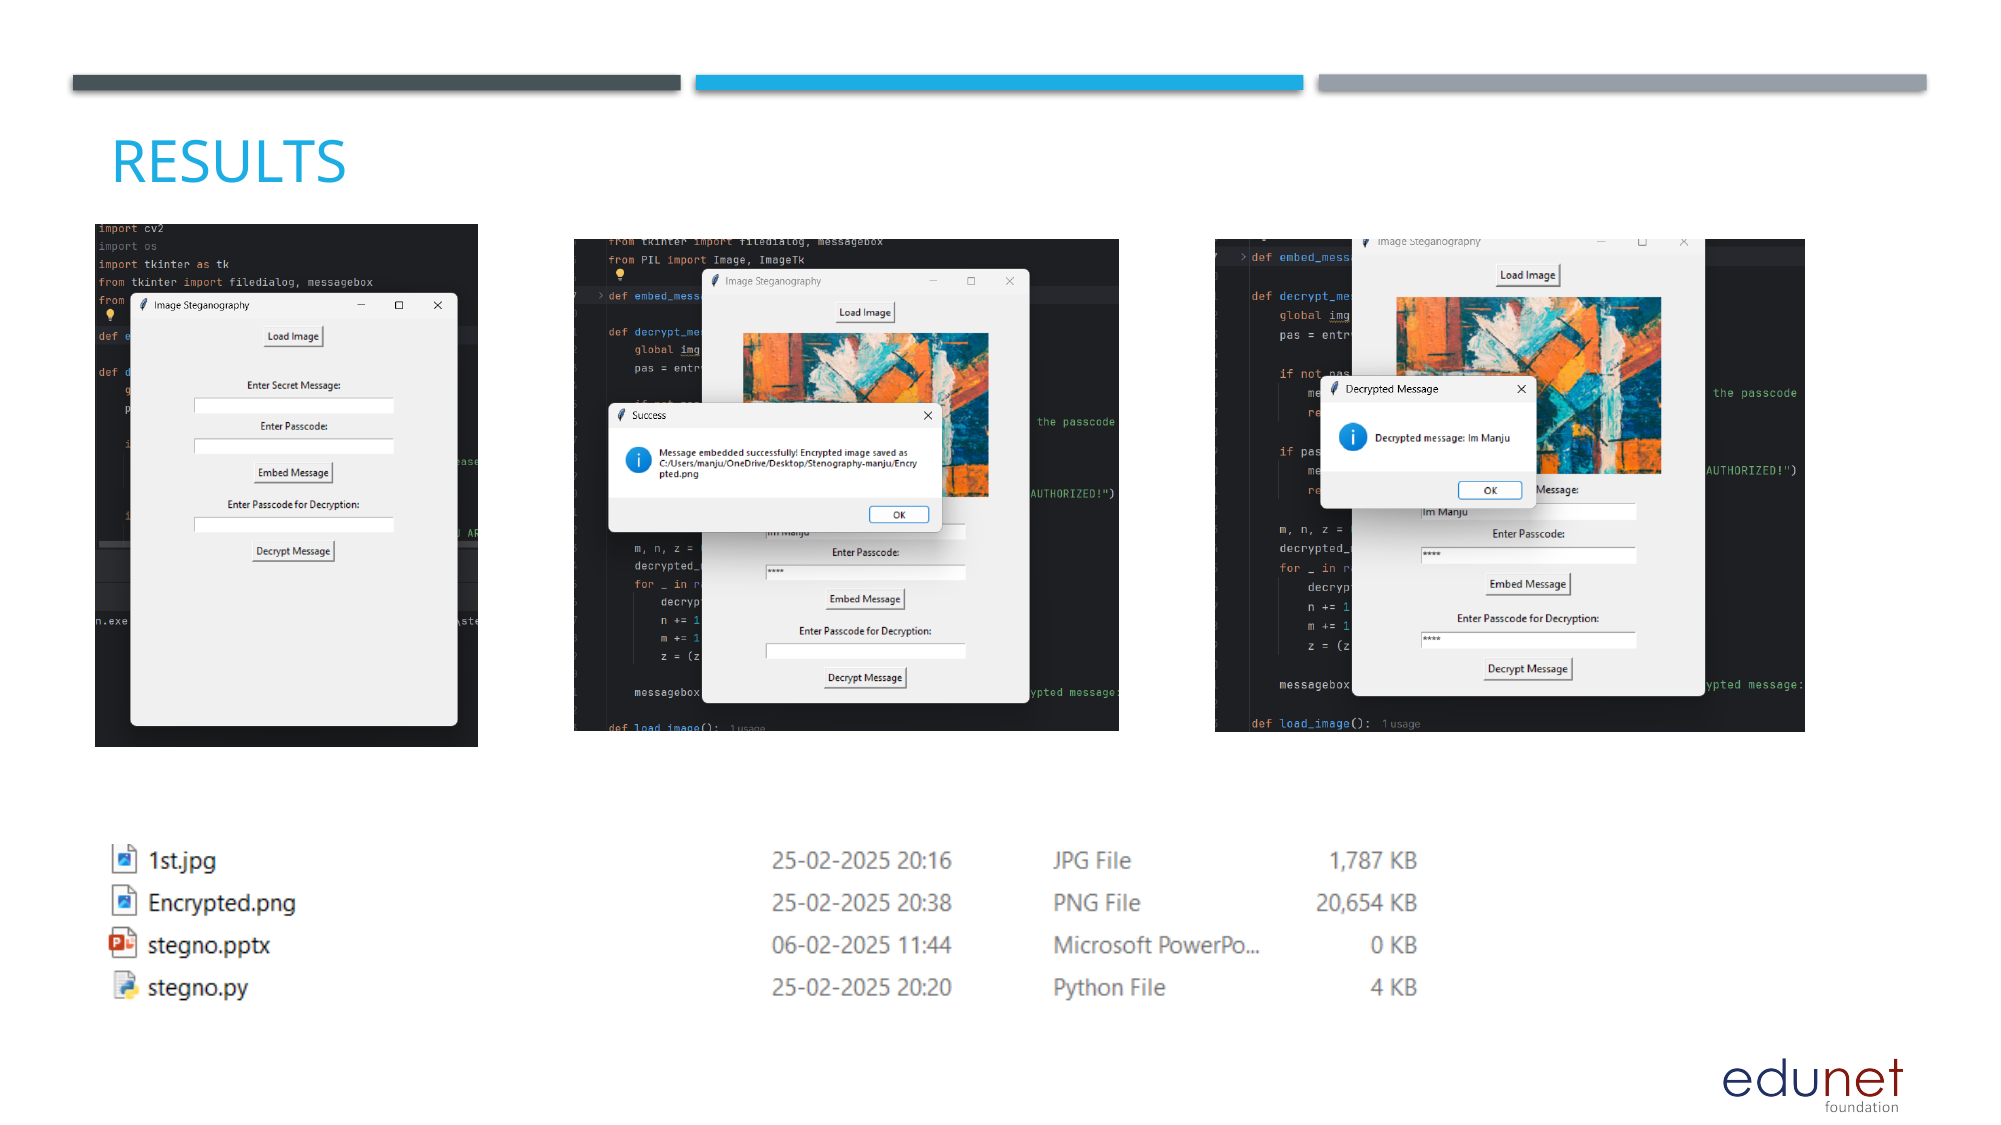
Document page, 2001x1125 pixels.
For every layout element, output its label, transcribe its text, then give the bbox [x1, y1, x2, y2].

picture [1719, 1056, 1905, 1116]
picture [573, 239, 1119, 732]
picture [1214, 238, 1806, 732]
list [94, 223, 478, 748]
title Results [95, 115, 1905, 203]
picture [94, 843, 1457, 1011]
